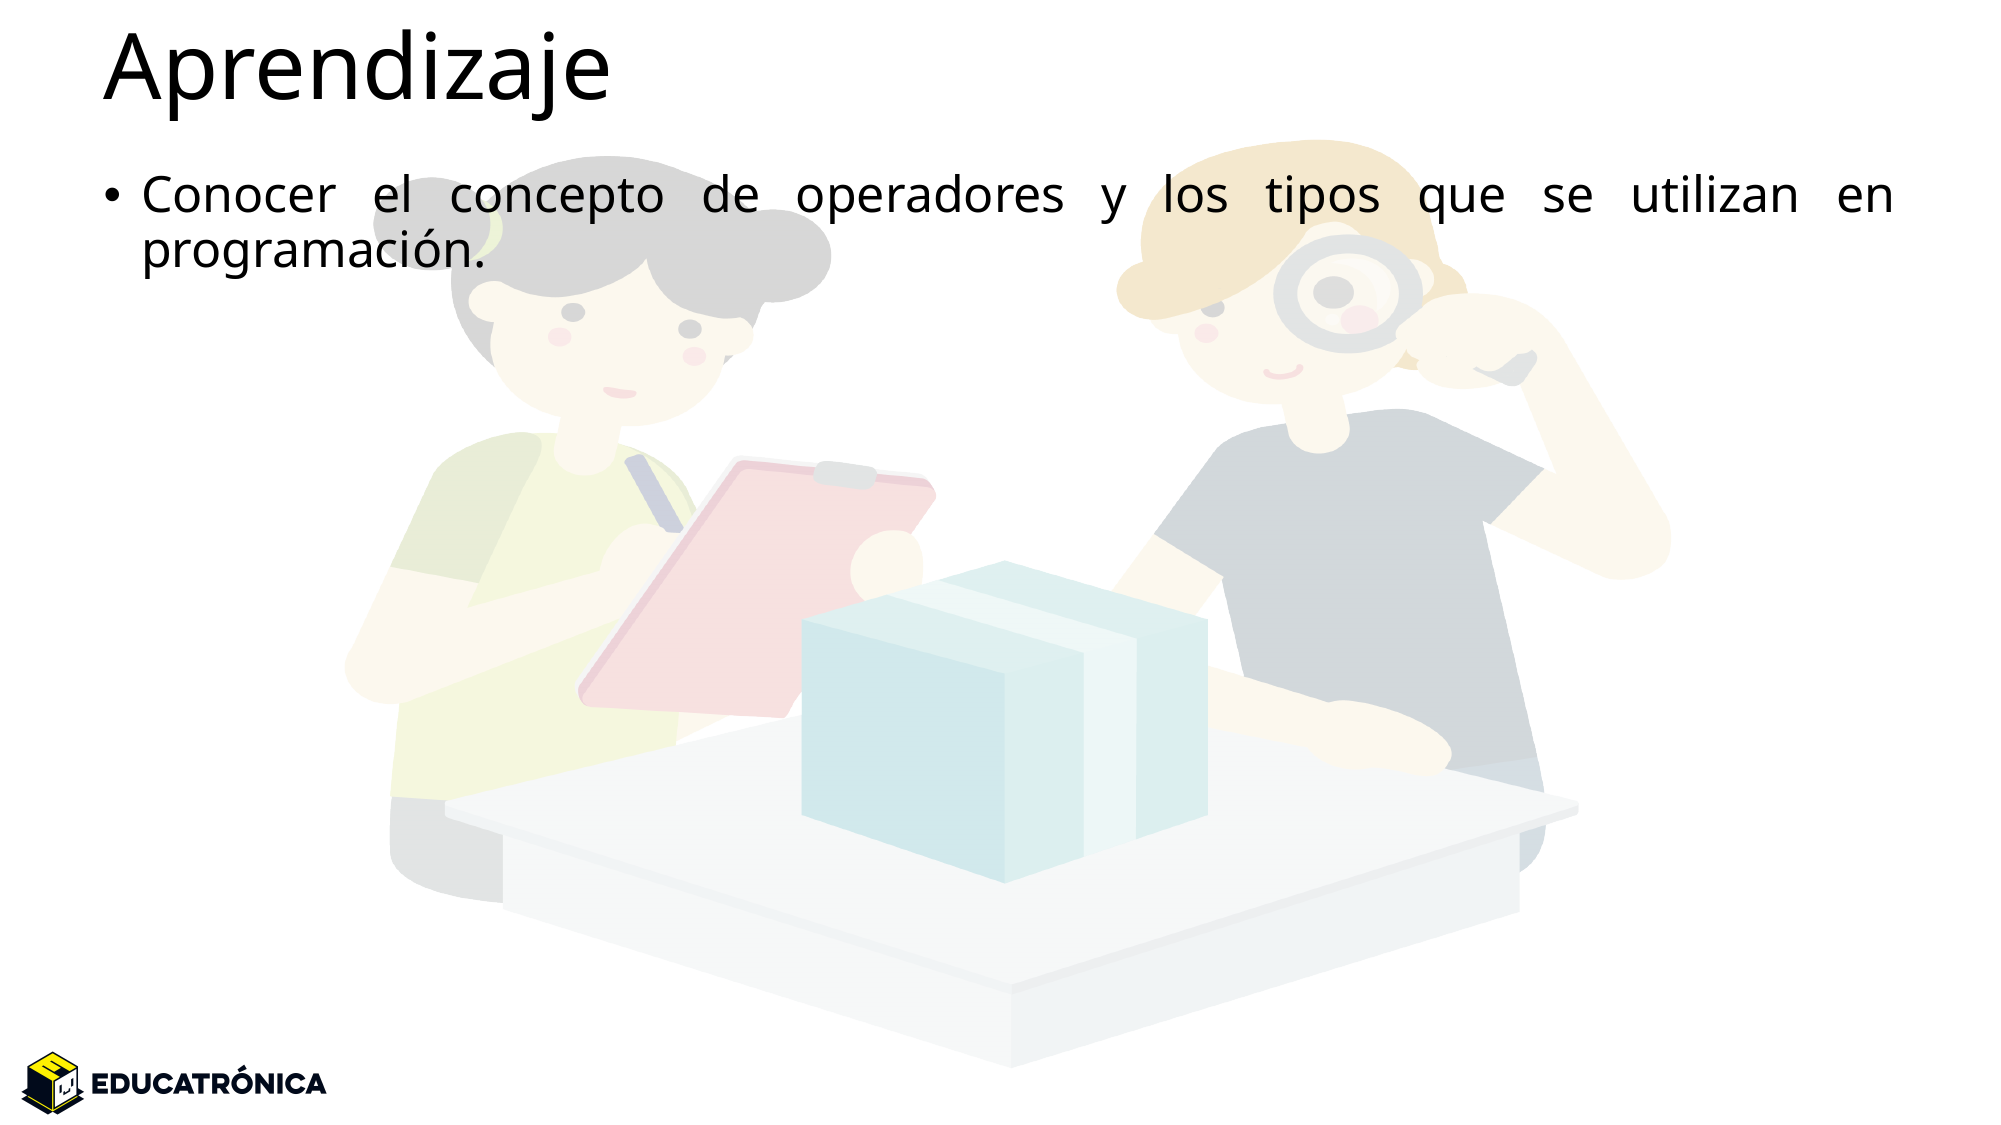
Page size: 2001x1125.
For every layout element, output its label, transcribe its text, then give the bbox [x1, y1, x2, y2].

title Aprendizaje [88, 7, 1912, 133]
list Conocer el concepto de operadores y los tipos que se utilizan en programación. [88, 162, 1912, 1037]
picture [19, 1048, 330, 1118]
